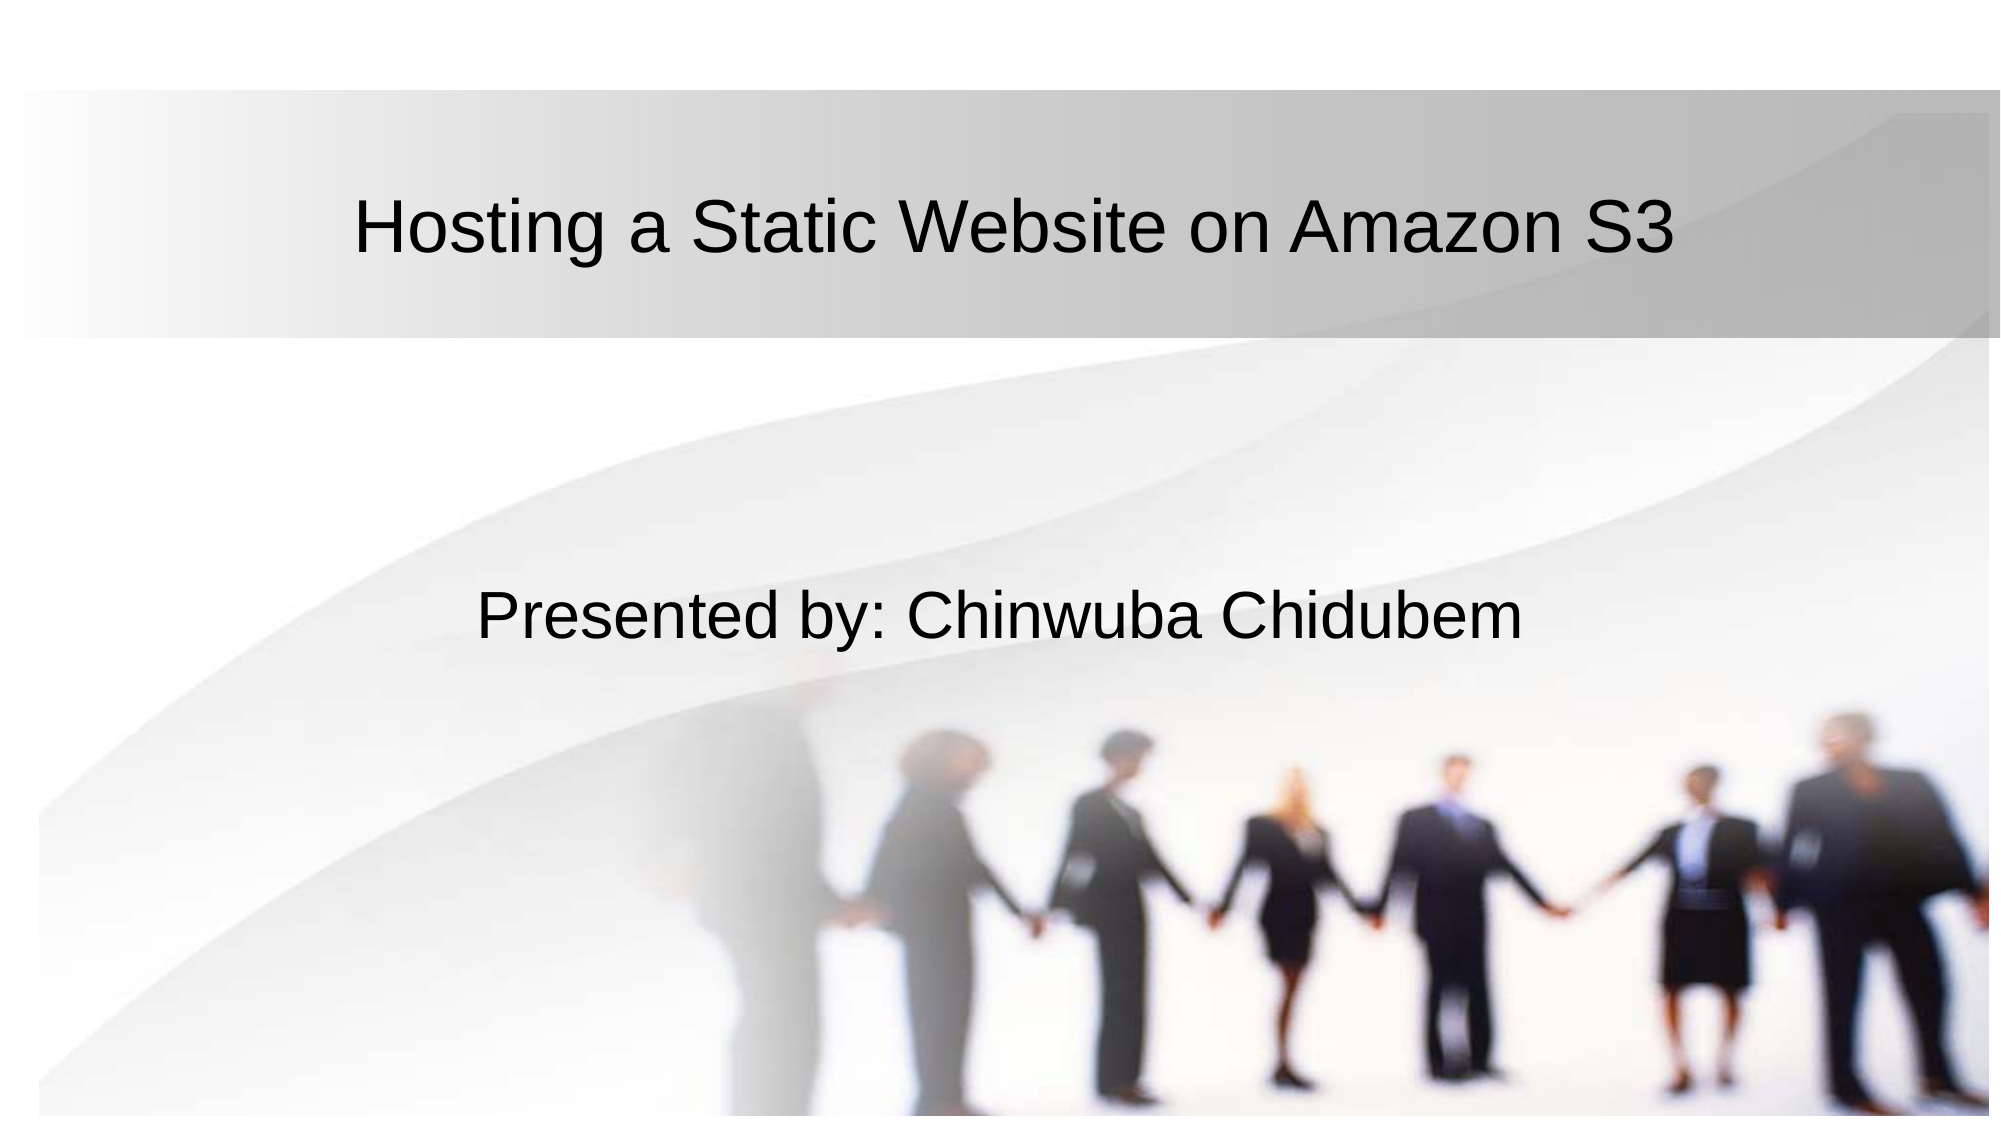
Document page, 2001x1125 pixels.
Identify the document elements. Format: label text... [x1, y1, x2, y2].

title Hosting a Static Website on Amazon S3 [165, 101, 1866, 344]
subtitle Presented by: Chinwuba Chidubem [102, 437, 1900, 787]
picture [39, 338, 1989, 1116]
